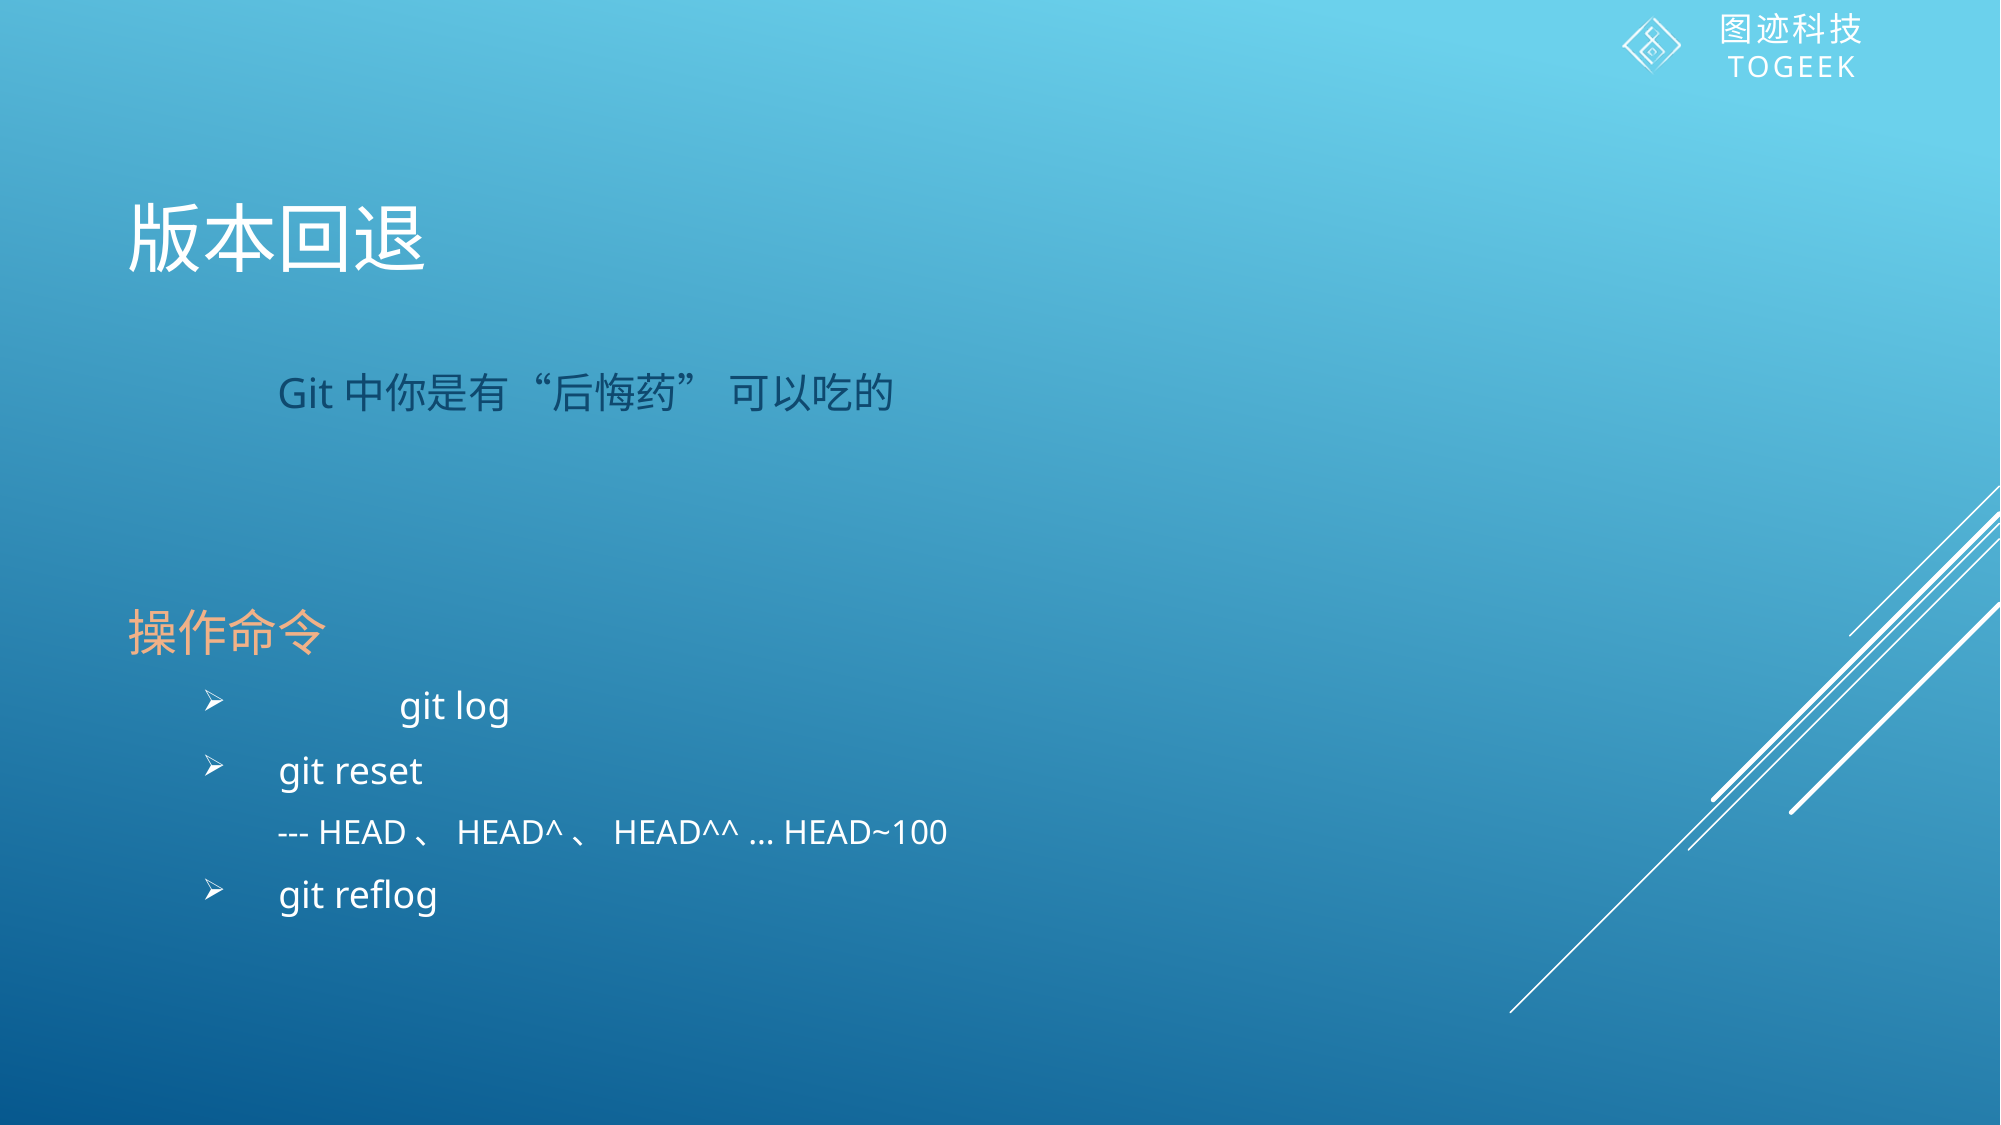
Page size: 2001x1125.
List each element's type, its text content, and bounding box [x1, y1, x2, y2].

text_box 操作命令 git log git reset --- HEAD、HEAD^、HEAD^^ … HEAD~100 git reflog [112, 594, 1821, 1029]
title 版本回退 [112, 112, 1513, 359]
list Git中你是有“后悔药” 可以吃的 [112, 359, 1821, 594]
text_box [1622, 0, 1902, 92]
